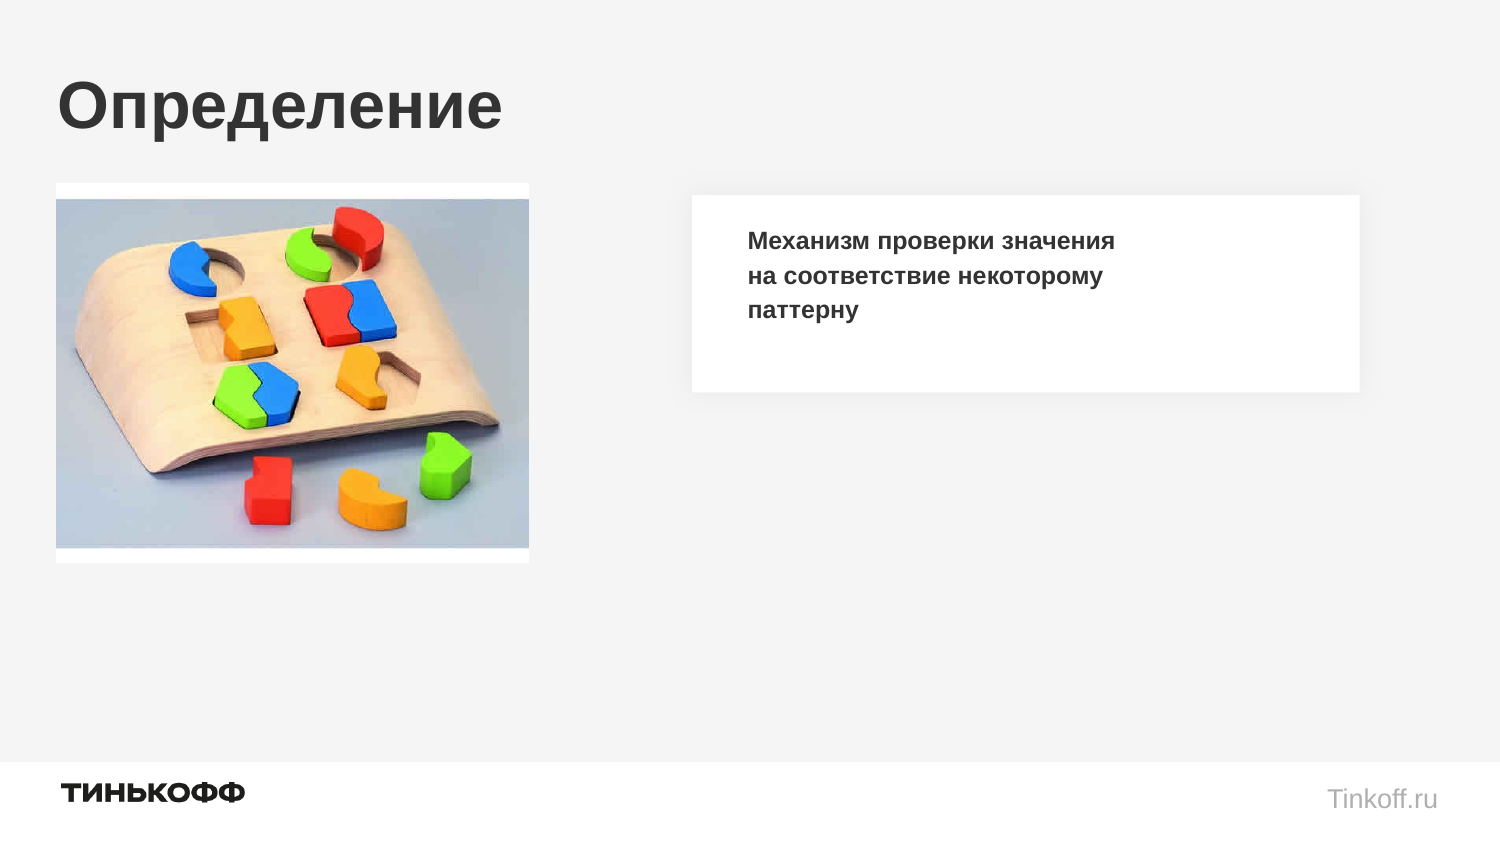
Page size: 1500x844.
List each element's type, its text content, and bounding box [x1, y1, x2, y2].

title Определение [42, 46, 1398, 156]
picture [55, 183, 529, 563]
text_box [691, 194, 1360, 393]
picture [61, 782, 245, 803]
